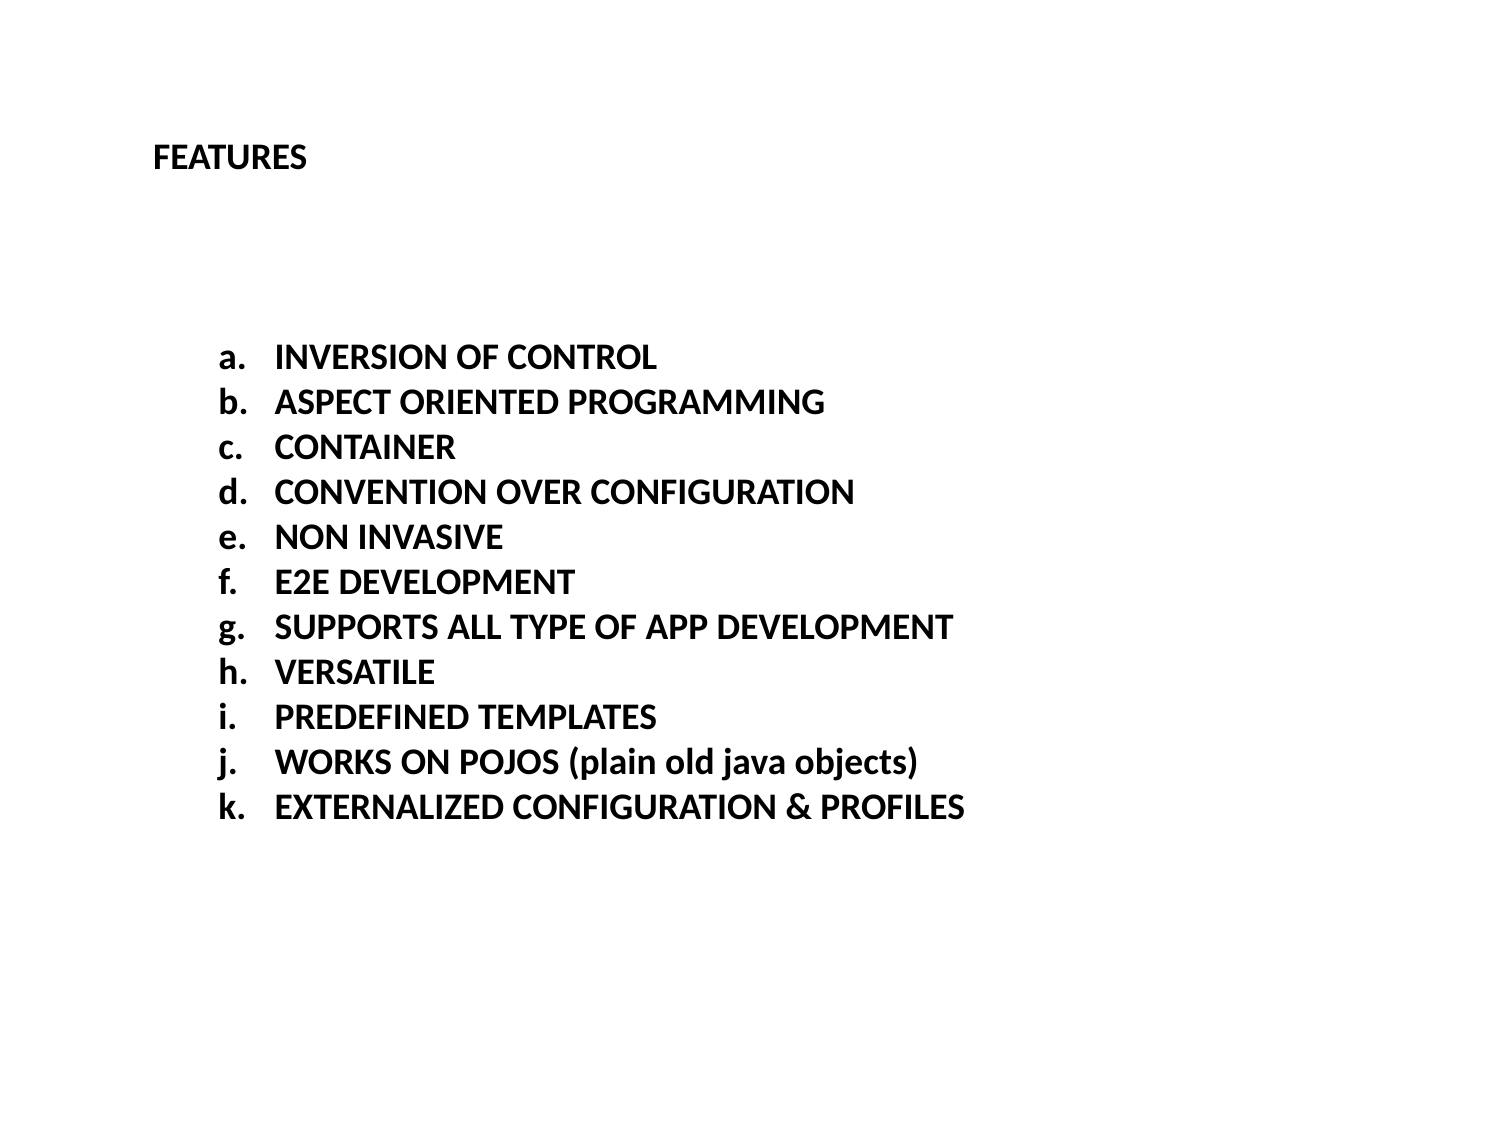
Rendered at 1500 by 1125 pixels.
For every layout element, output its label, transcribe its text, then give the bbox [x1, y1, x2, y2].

text_box INVERSION OF CONTROL ASPECT ORIENTED PROGRAMMING CONTAINER CONVENTION OVER CONFIGURATION NON INVASIVE E2E DEVELOPMENT SUPPORTS ALL TYPE OF APP DEVELOPMENT VERSATILE PREDEFINED TEMPLATES WORKS ON POJOS (plain old java objects) EXTERNALIZED CONFIGURATION & PROFILES [203, 324, 981, 880]
text_box FEATURES [138, 124, 323, 185]
